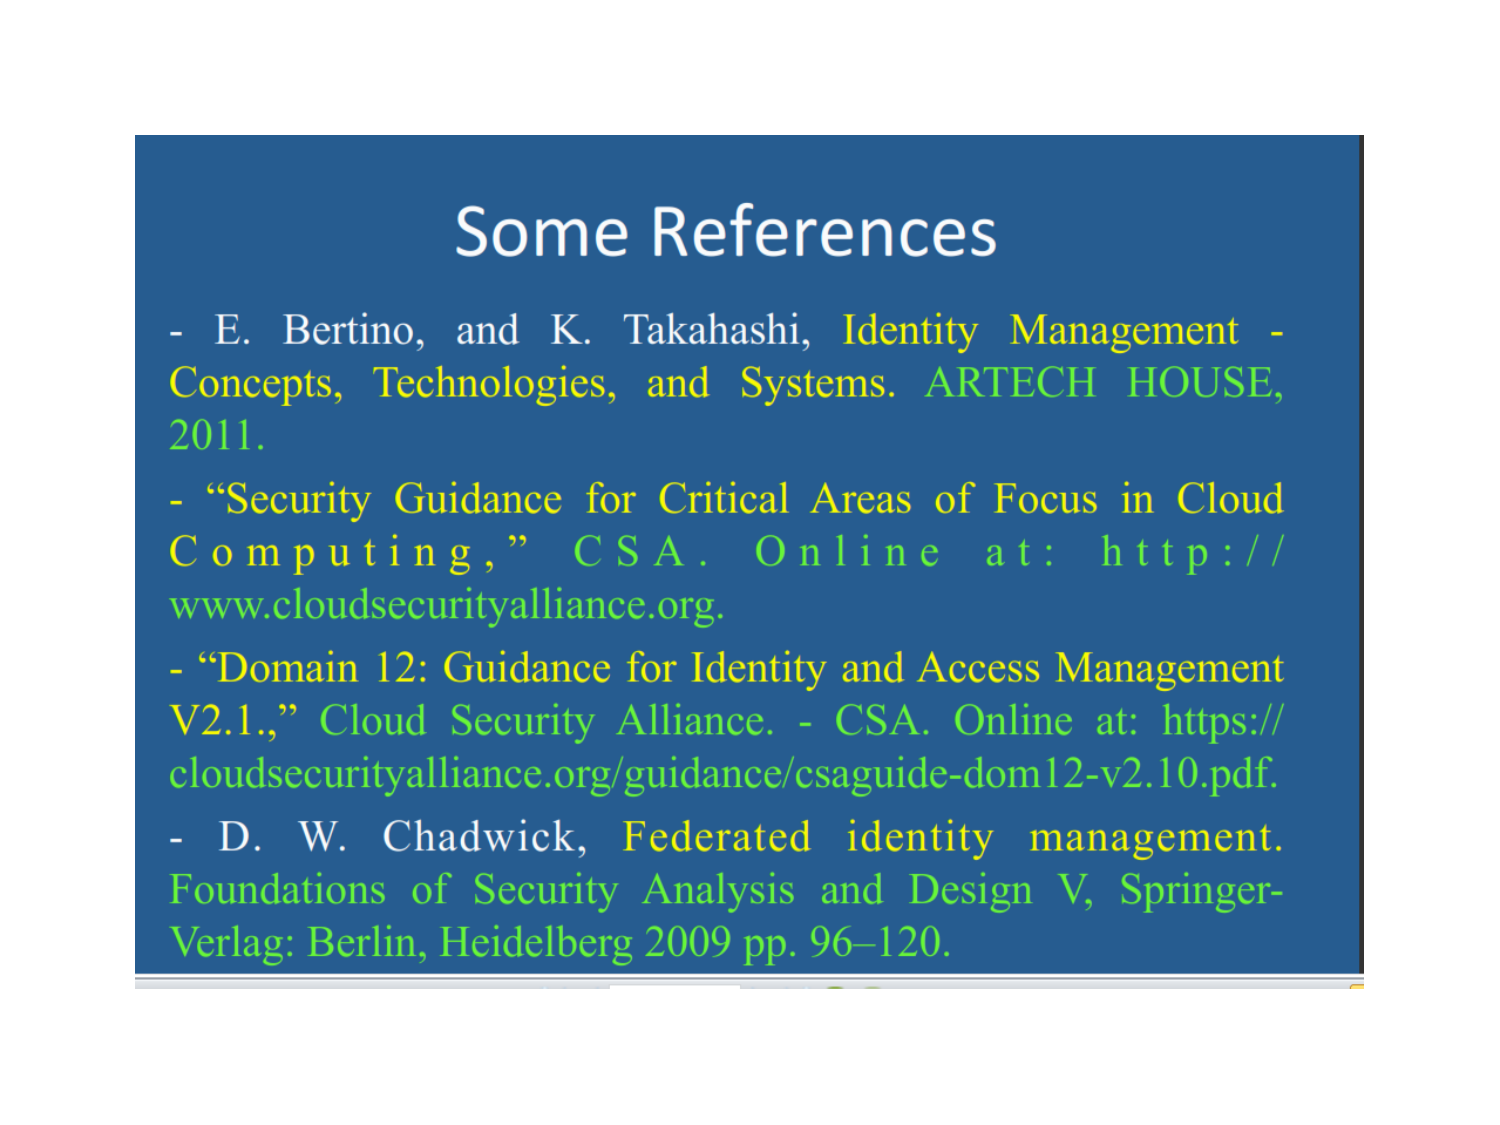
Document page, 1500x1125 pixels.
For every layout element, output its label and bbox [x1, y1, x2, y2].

picture [135, 135, 1365, 990]
